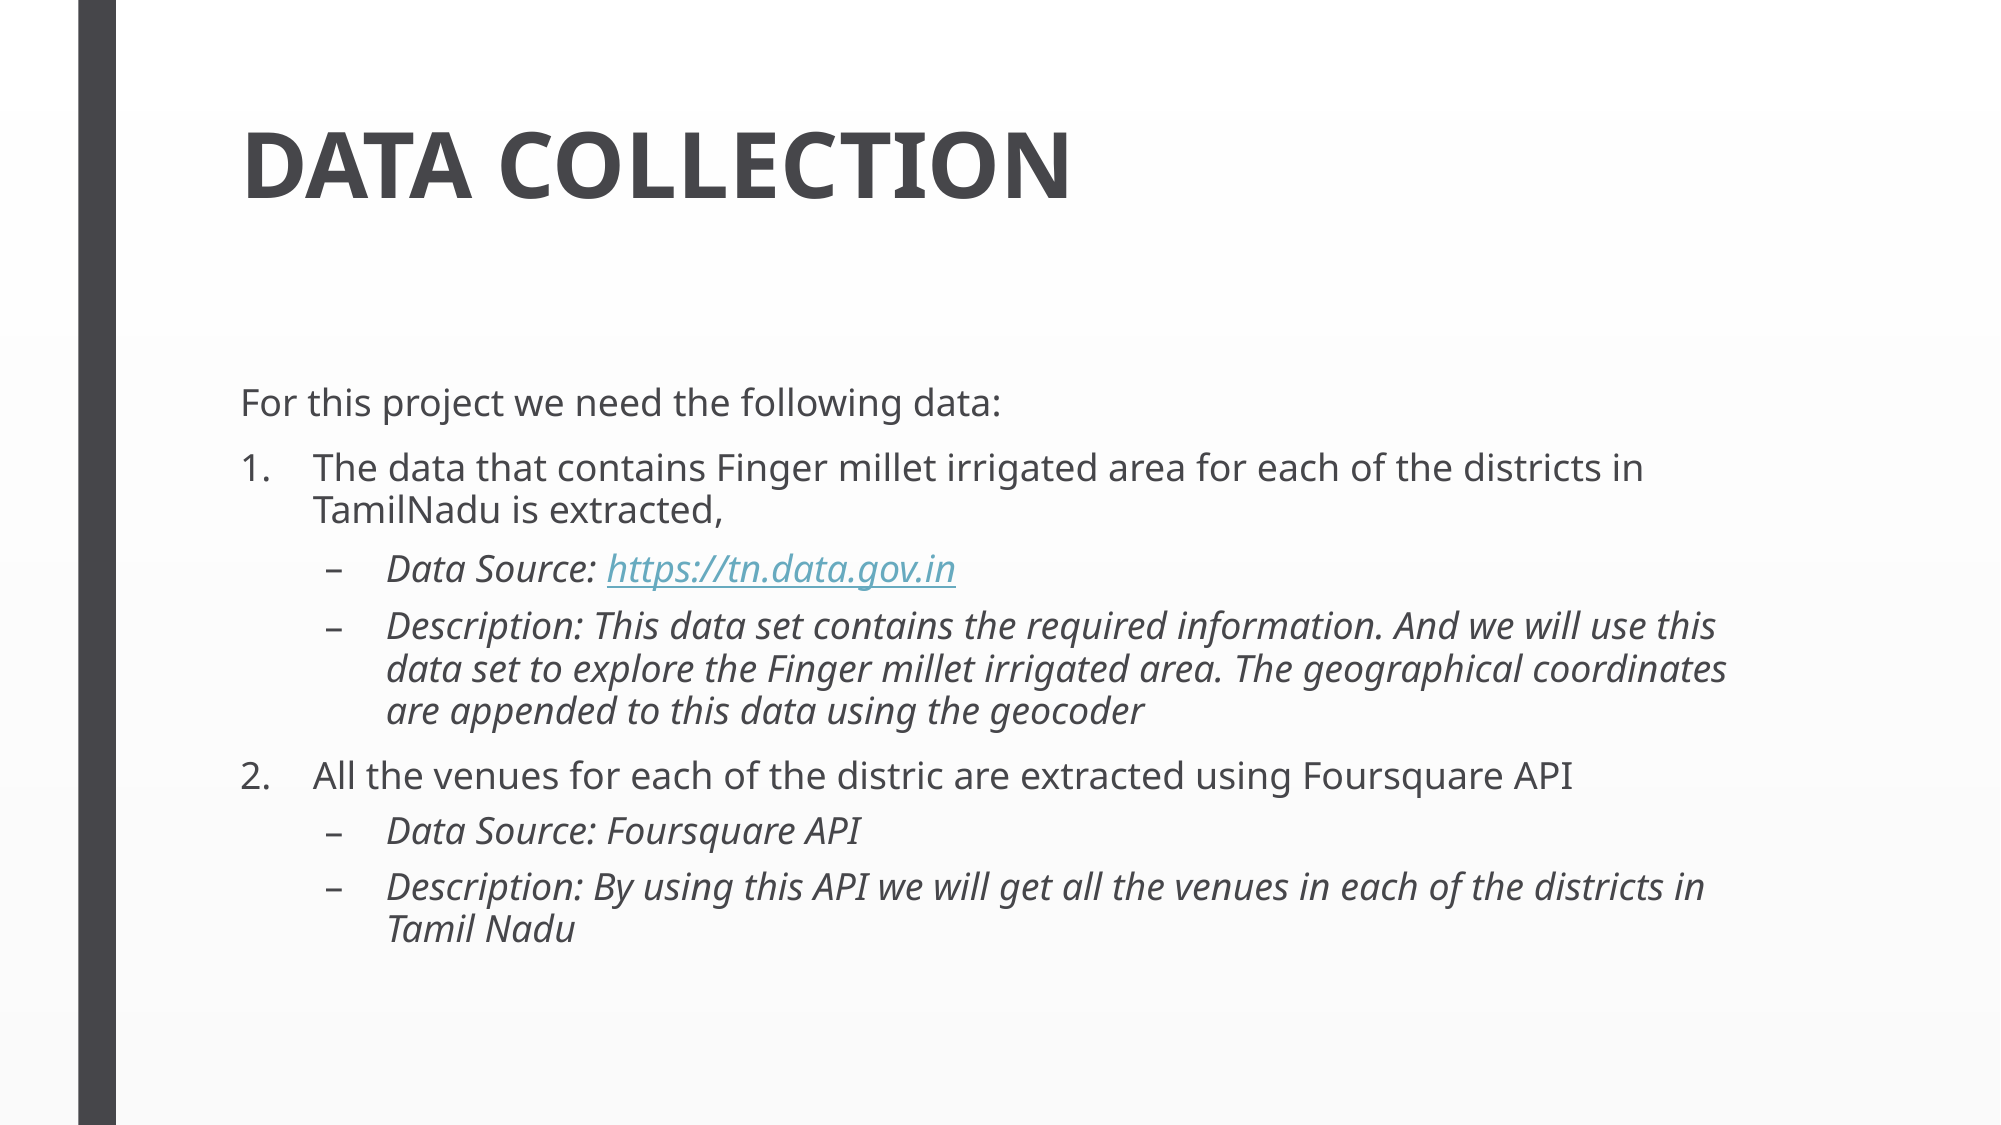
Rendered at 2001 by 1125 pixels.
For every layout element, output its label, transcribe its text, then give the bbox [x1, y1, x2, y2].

title DATA COLLECTION [225, 112, 1800, 247]
list For this project we need the following data: The data that contains Finger millet irrigated area for each of the districts in TamilNadu is extracted, Data Source: https://tn.data.gov.in Description: This data set contains the required information. And we will use this data set to explore the Finger millet irrigated area. The geographical coordinates are appended to this data using the geocoder All the venues for each of the distric are extracted using Foursquare API Data Source: Foursquare API Description: By using this API we will get all the venues in each of the districts in Tamil Nadu [225, 375, 1800, 963]
